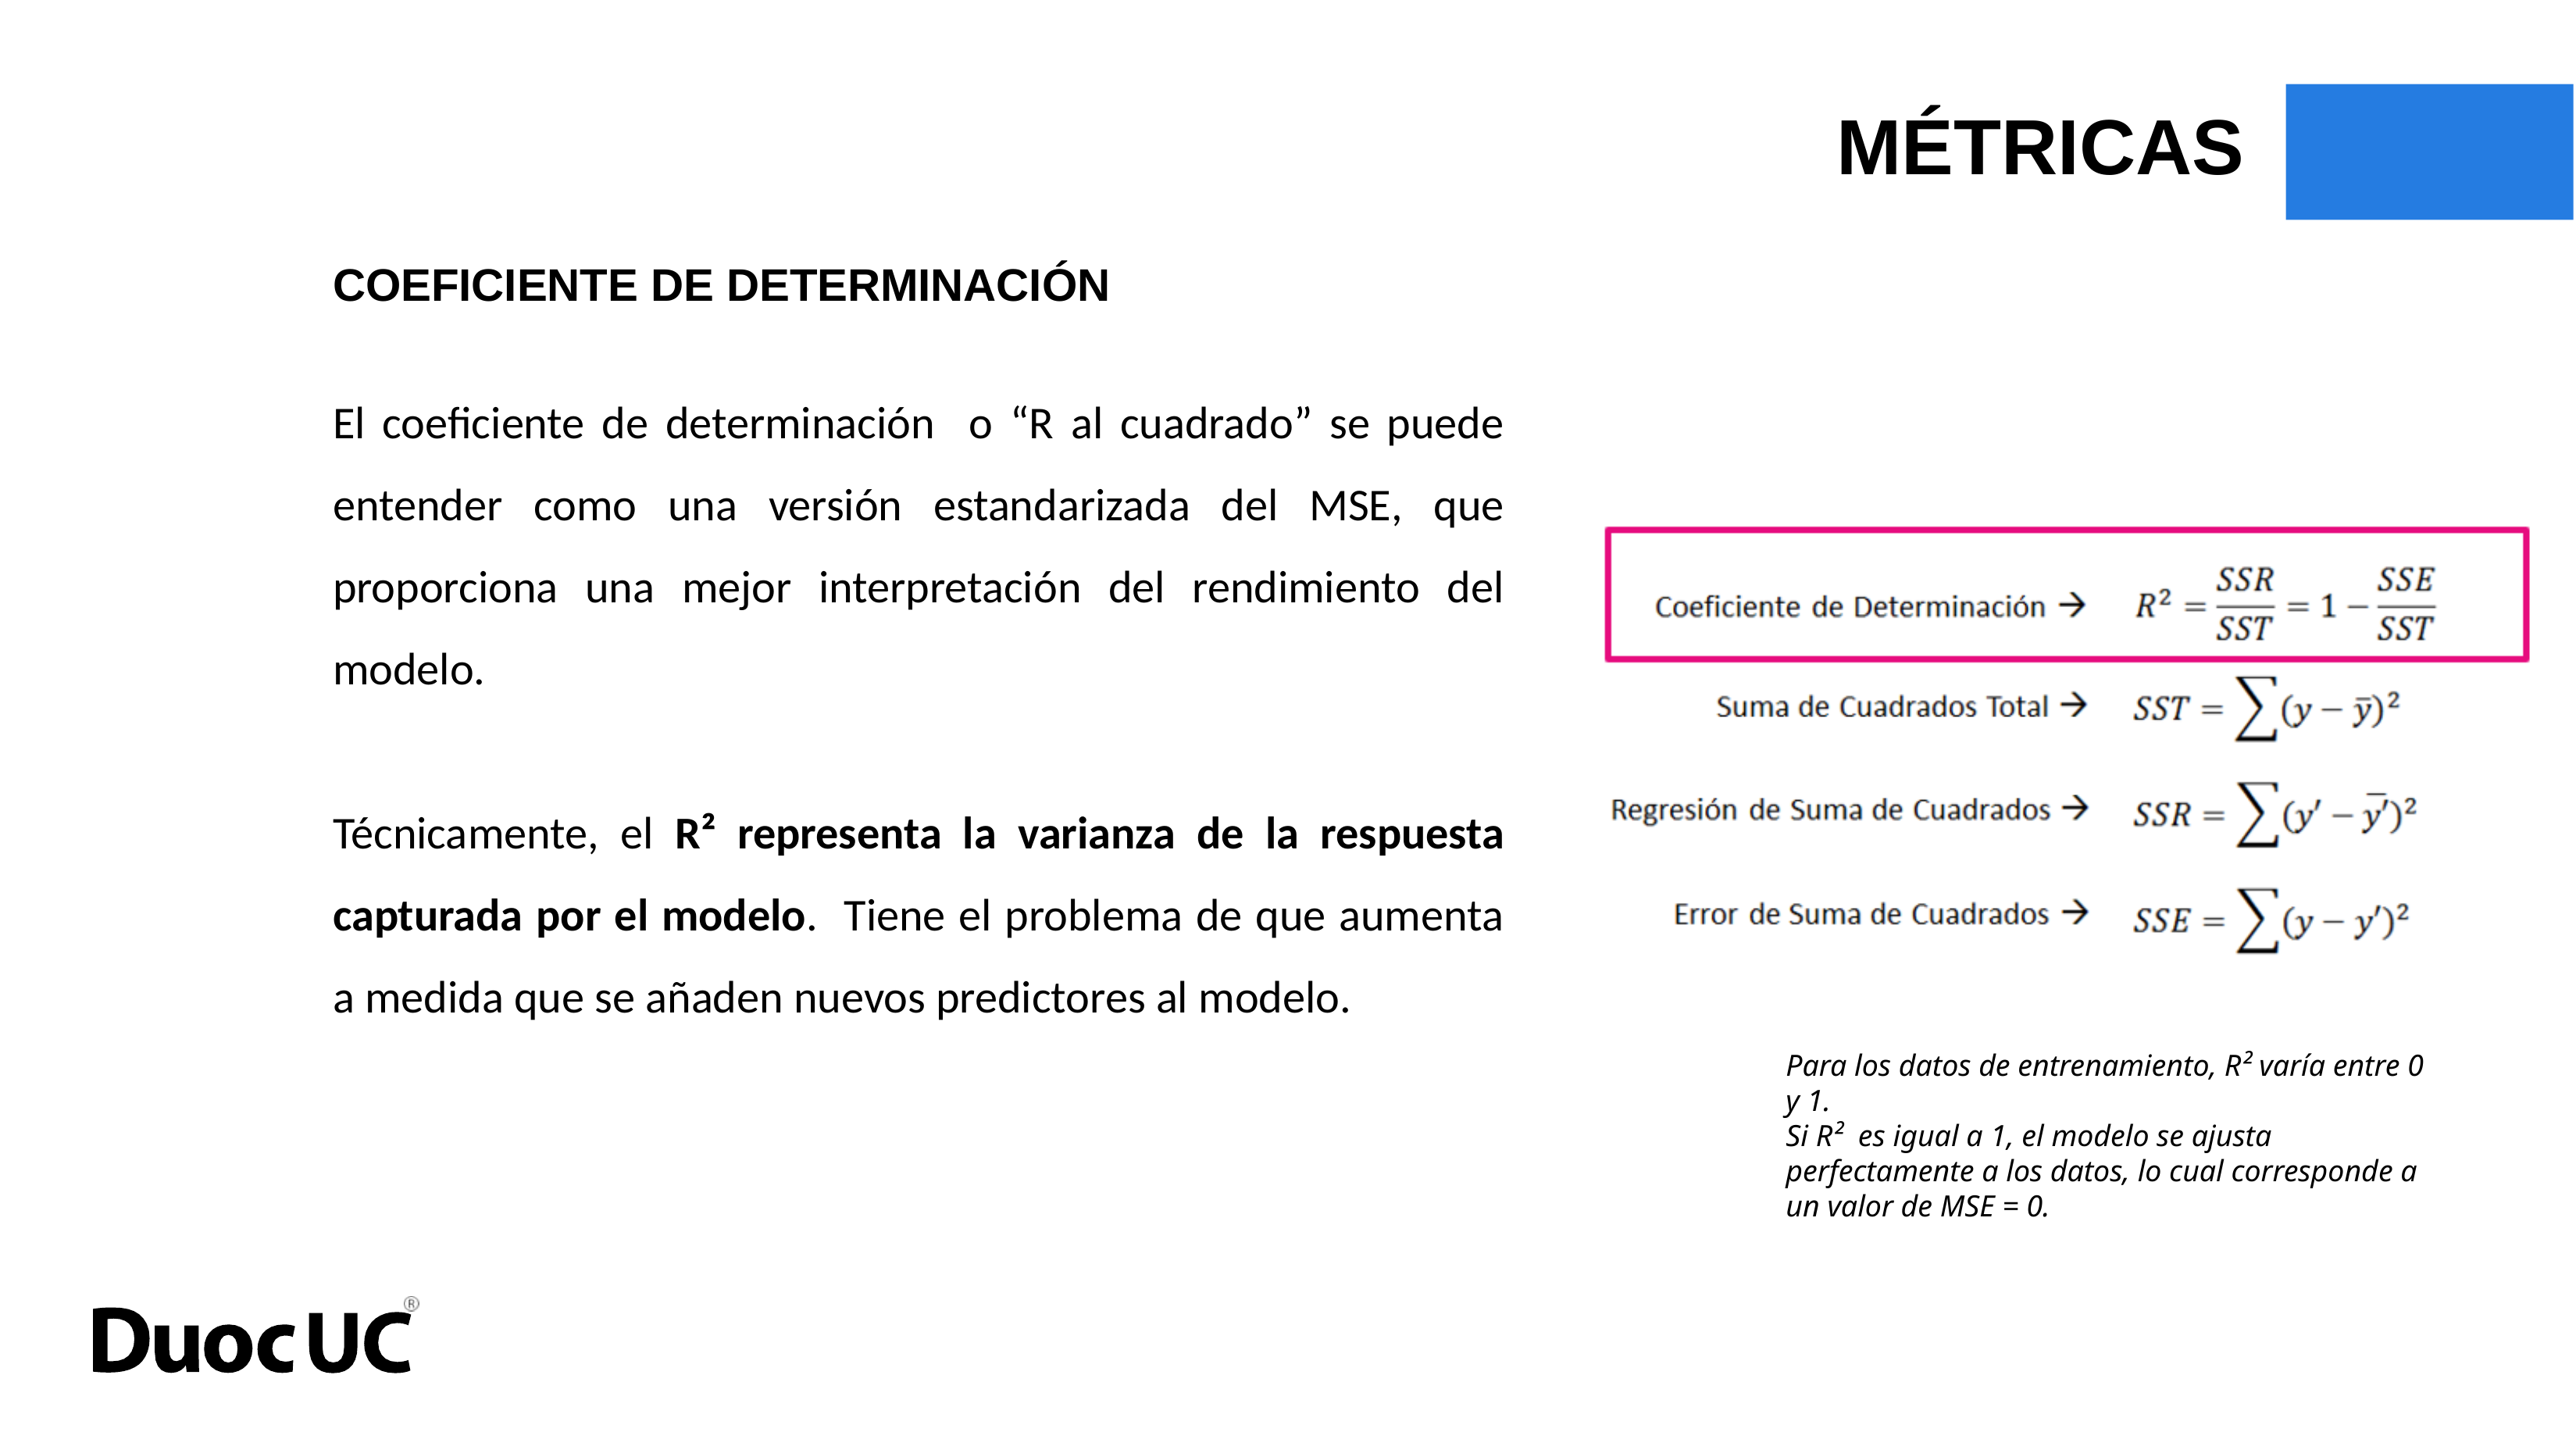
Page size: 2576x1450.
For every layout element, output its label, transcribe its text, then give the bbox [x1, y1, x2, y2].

picture [1561, 499, 2565, 979]
picture [404, 1296, 419, 1312]
text_box COEFICIENTE DE DETERMINACIÓN El coeficiente de determinación o “R al cuadrado” se puede entender como una versión estandarizada del MSE, que proporciona una mejor interpretación del rendimiento del modelo. Técnicamente, el R² representa la varianza de la respuesta capturada por el modelo. Tiene el problema de que aumenta a medida que se añaden nuevos predictores al modelo. [321, 250, 1516, 1083]
list MÉTRICAS [93, 96, 2245, 192]
text_box Para los datos de entrenamiento, R² varía entre 0 y 1. Si R² es igual a 1, el modelo se ajusta perfectamente a los datos, lo cual corresponde a un valor de MSE = 0. [1786, 1047, 2427, 1223]
